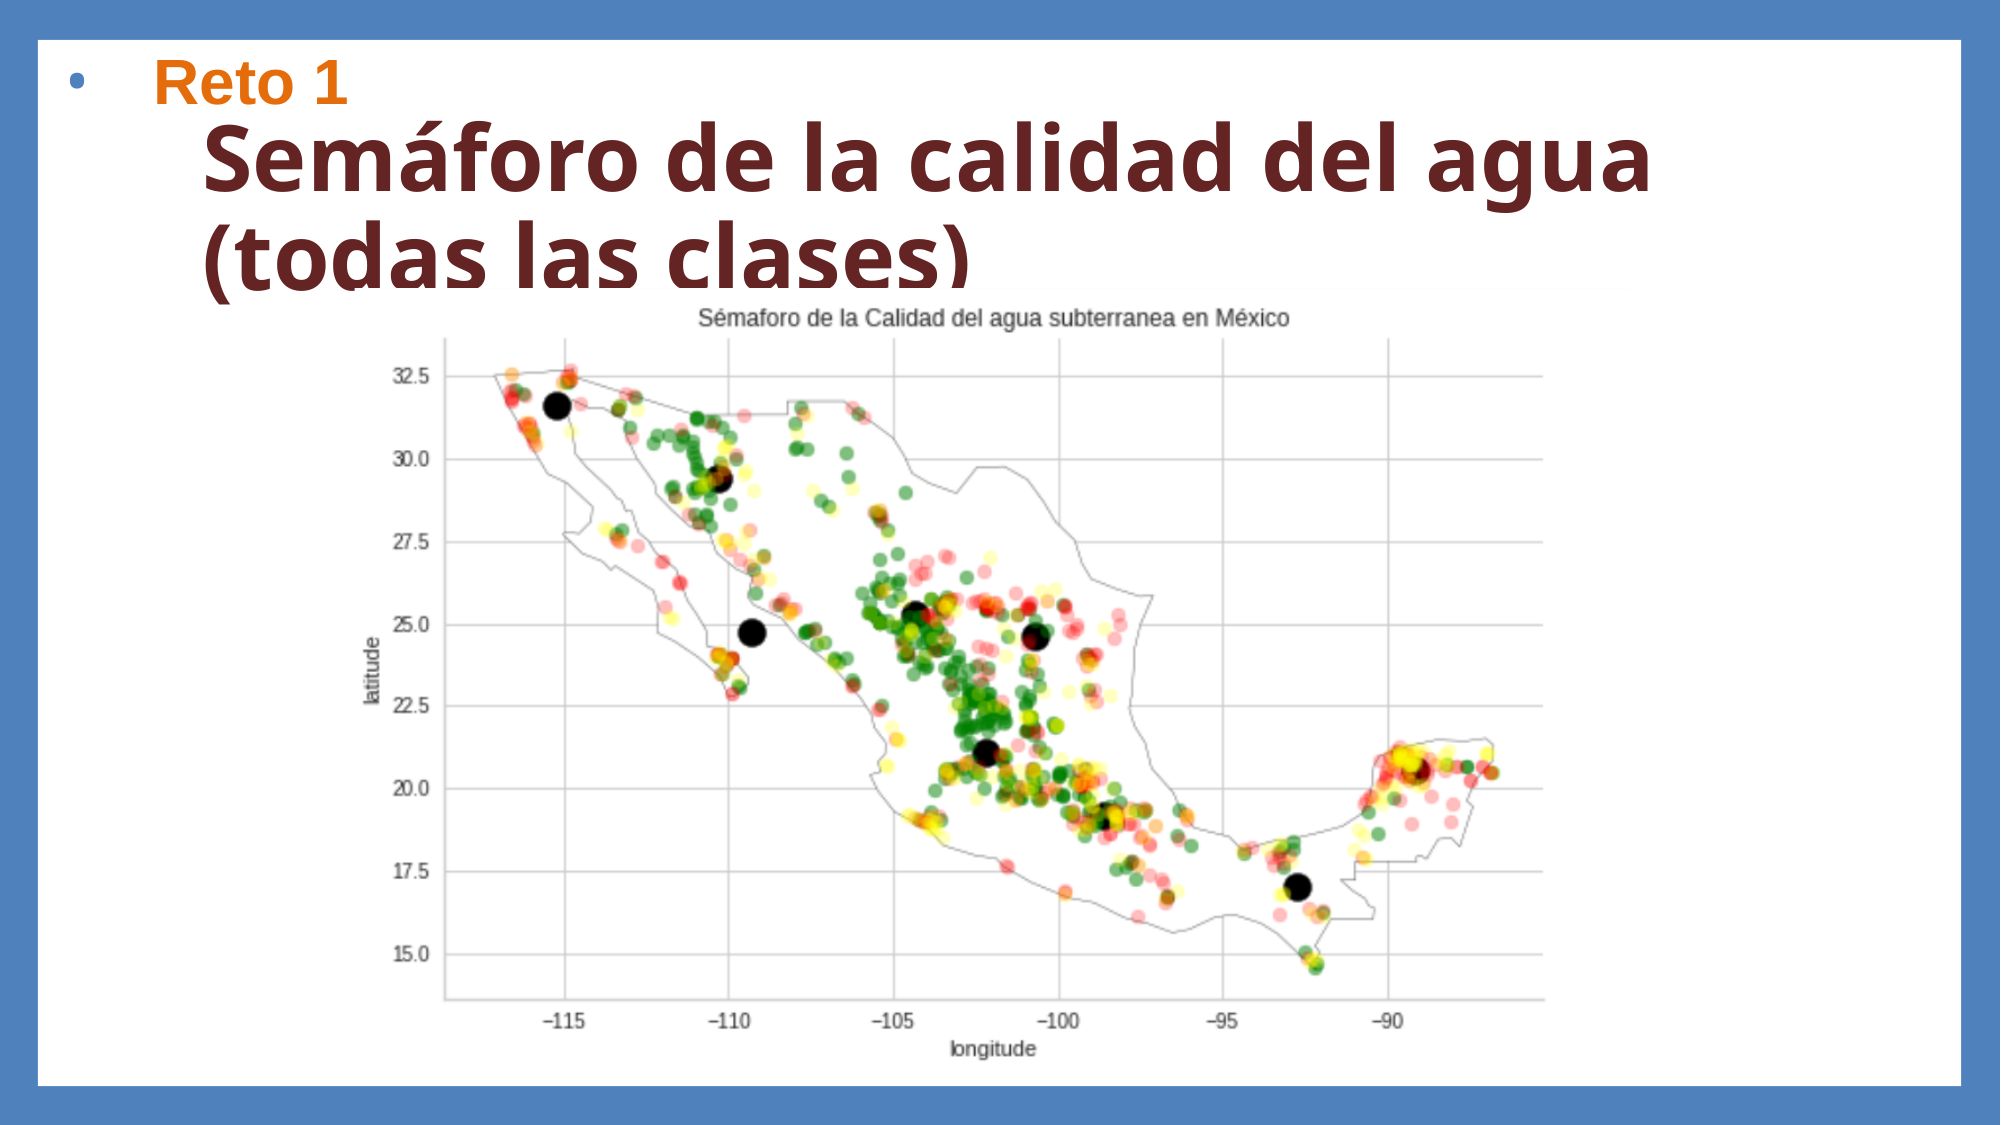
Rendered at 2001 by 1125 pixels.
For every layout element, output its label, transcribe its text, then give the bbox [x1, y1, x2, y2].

title Semáforo de la calidad del agua (todas las clases) [187, 99, 1808, 323]
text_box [354, 288, 1631, 1066]
text_box Reto 1 [36, 41, 702, 126]
